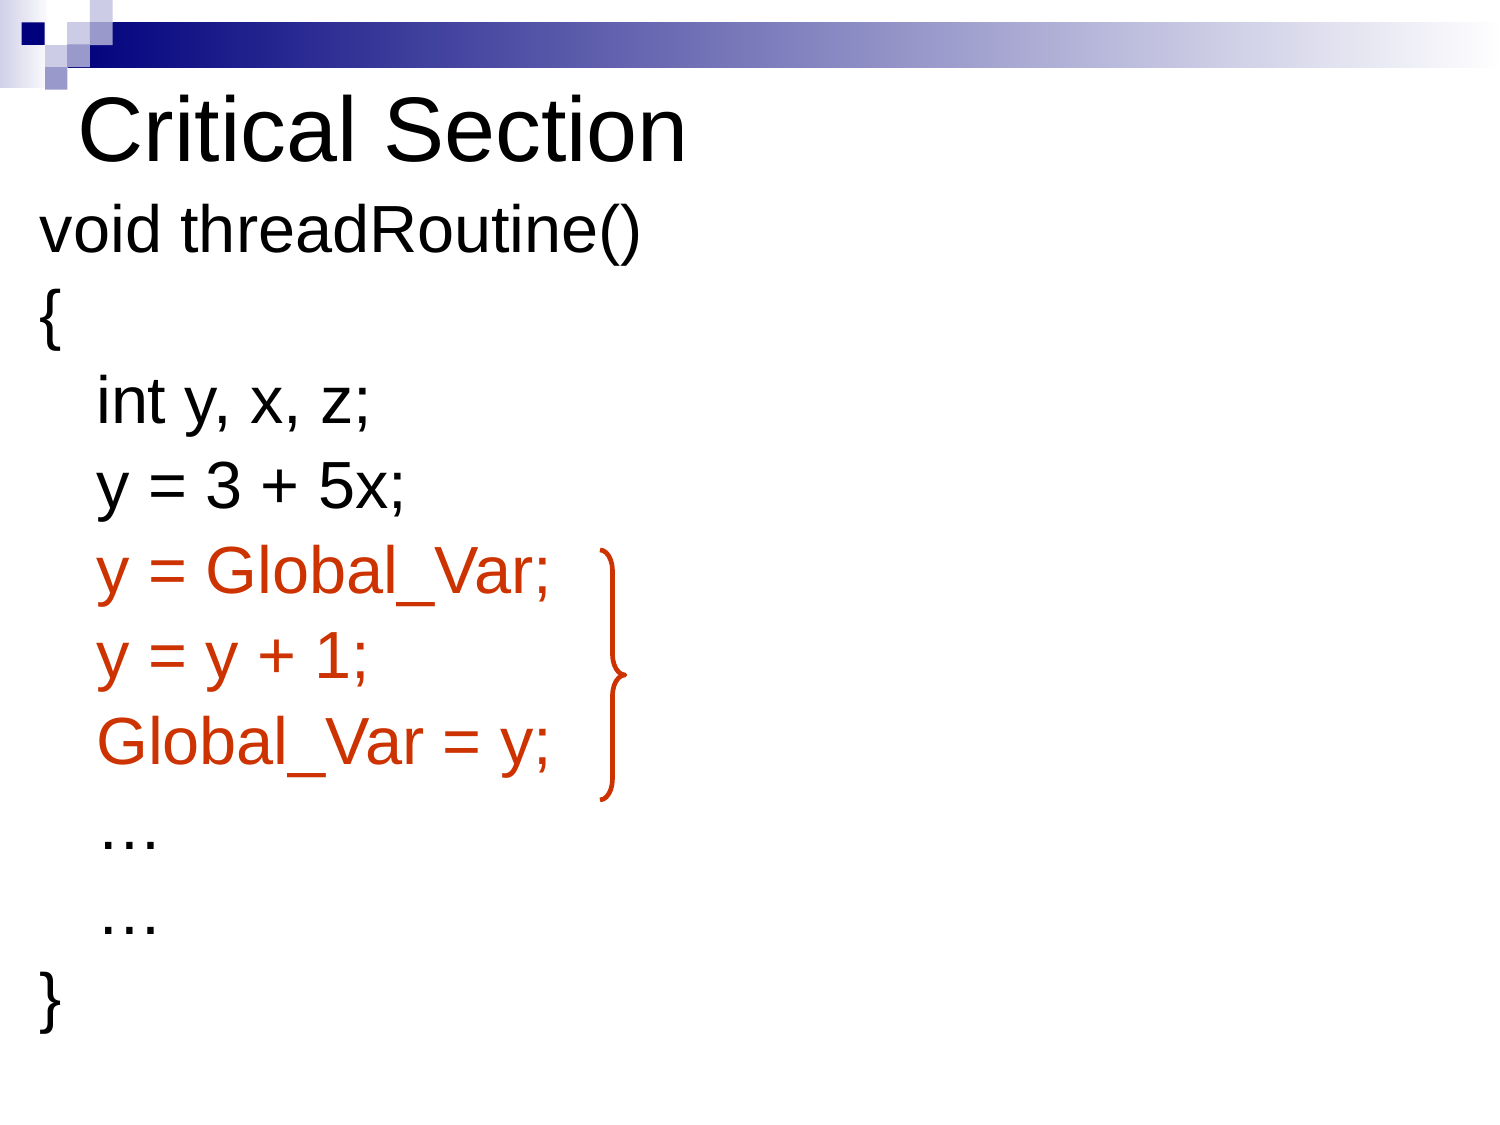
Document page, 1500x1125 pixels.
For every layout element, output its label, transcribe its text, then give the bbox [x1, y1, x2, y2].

list void threadRoutine() { int y, x, z; y = 3 + 5x; y = Global_Var; y = y + 1; Global_Var = y; … … } [24, 187, 1500, 1125]
title Critical Section [62, 12, 1413, 187]
text_box [600, 549, 625, 800]
